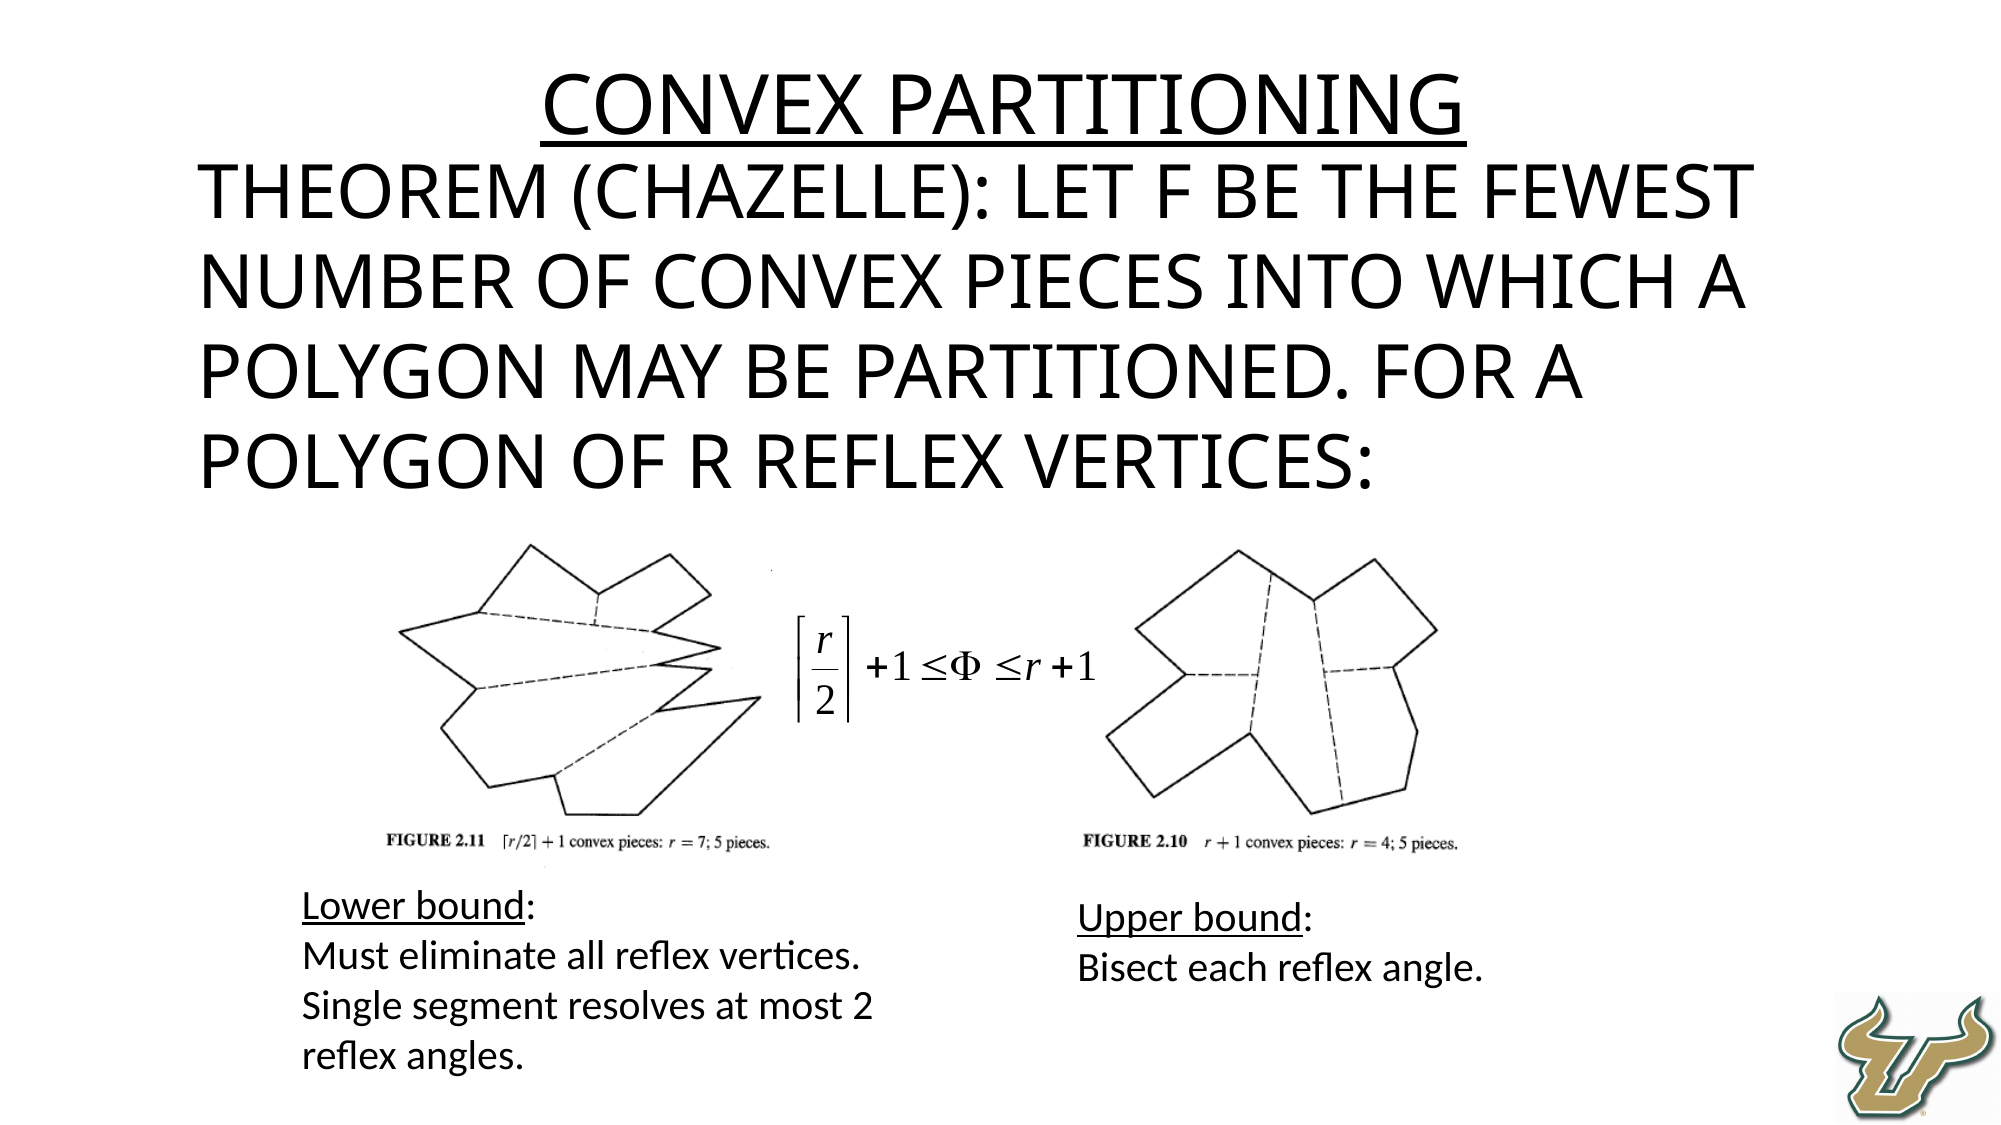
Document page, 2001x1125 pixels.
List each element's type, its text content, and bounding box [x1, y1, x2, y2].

picture [1062, 531, 1476, 858]
text_box Upper bound: Bisect each reflex angle. [1062, 882, 1583, 998]
text_box Lower bound: Must eliminate all reflex vertices. Single segment resolves at most 2 reflex angles. [287, 870, 950, 1086]
picture [376, 532, 788, 871]
picture [1835, 992, 2000, 1124]
list Theorem (Chazelle): Let F be the fewest number of convex pieces into which a polygon may be partitioned. For a polygon of r reflex vertices: [107, 197, 1893, 990]
list Convex Partitioning [261, 43, 1739, 172]
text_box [787, 607, 1100, 732]
